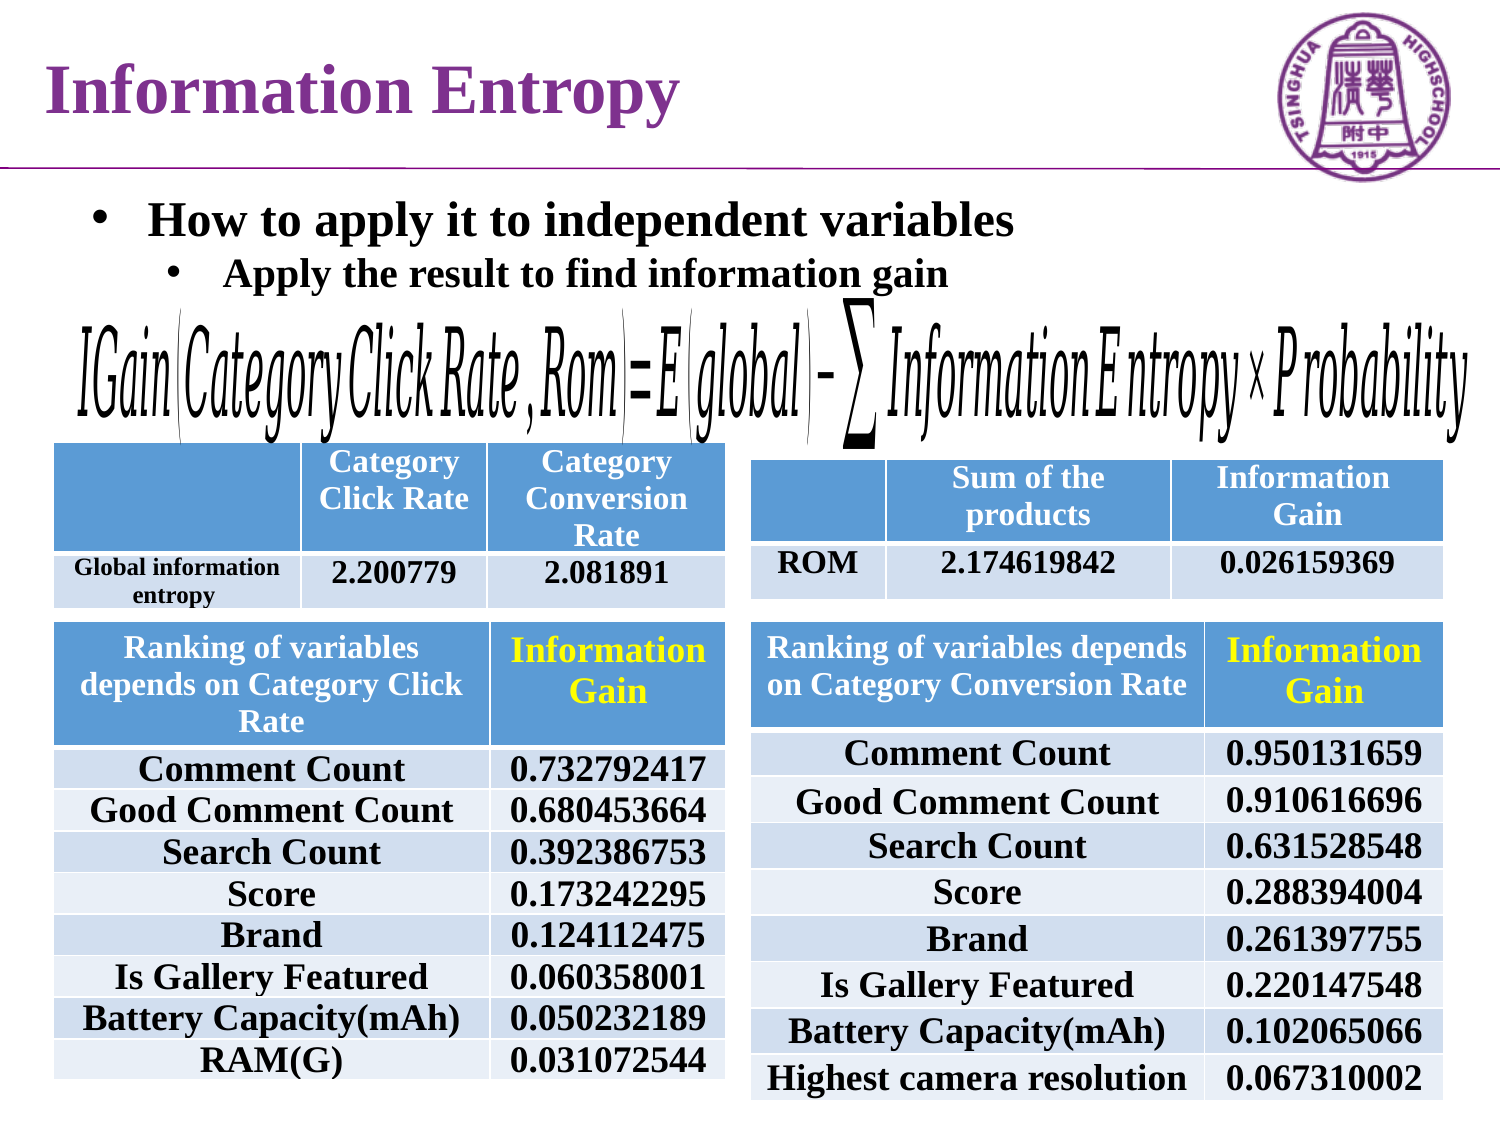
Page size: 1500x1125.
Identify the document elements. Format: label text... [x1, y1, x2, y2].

table_header Ranking of variables depends on Category Conversion Rate [751, 622, 1204, 727]
table_cell 0.124112475 [491, 915, 725, 955]
table_cell 0.067310002 [1205, 1055, 1443, 1100]
table_header [751, 460, 885, 541]
table_cell 2.174619842 [887, 546, 1170, 599]
table_cell RAM(G) [54, 1040, 489, 1079]
table_cell 2.081891 [488, 556, 725, 608]
table_cell 0.102065066 [1205, 1009, 1443, 1053]
table_cell Search Count [751, 823, 1204, 868]
table_cell Brand [751, 916, 1204, 961]
table_header Category Conversion Rate [488, 443, 725, 551]
table_cell 0.392386753 [491, 832, 725, 872]
table_cell Good Comment Count [54, 790, 489, 830]
table_header Ranking of variables depends on Category Click Rate [54, 622, 489, 745]
table_cell Brand [54, 915, 489, 955]
title Information Entropy [29, 0, 1380, 156]
table_header Information Gain [1205, 622, 1443, 727]
table_cell Score [751, 870, 1204, 914]
table_cell Highest camera resolution [751, 1055, 1204, 1100]
table_cell Good Comment Count [751, 777, 1204, 822]
table_cell 0.680453664 [491, 790, 725, 830]
table_cell Comment Count [751, 733, 1204, 775]
table_header Information Gain [491, 622, 725, 745]
table_header Sum of the products [887, 460, 1170, 541]
text_box How to apply it to independent variables Apply the result to find information gain [76, 178, 1270, 304]
table_cell 0.732792417 [491, 750, 725, 788]
table_cell 0.631528548 [1205, 823, 1443, 868]
table_cell Battery Capacity(mAh) [751, 1009, 1204, 1053]
table_cell Search Count [54, 832, 489, 872]
table_cell Comment Count [54, 750, 489, 788]
table_cell Battery Capacity(mAh) [54, 998, 489, 1038]
table_cell 0.910616696 [1205, 777, 1443, 822]
table_cell 0.220147548 [1205, 962, 1443, 1007]
table_cell 0.050232189 [491, 998, 725, 1038]
picture [1380, 12, 1451, 156]
table_cell 0.031072544 [491, 1040, 725, 1079]
table_cell 0.261397755 [1205, 916, 1443, 961]
table_cell Global information entropy [54, 556, 300, 608]
table_cell 0.288394004 [1205, 870, 1443, 914]
table_cell 0.950131659 [1205, 733, 1443, 775]
table_cell 0.060358001 [491, 956, 725, 996]
table_header Category Click Rate [302, 443, 486, 551]
table_cell 2.200779 [302, 556, 486, 608]
table_header [54, 443, 300, 551]
table_cell ROM [751, 546, 885, 599]
table_cell Is Gallery Featured [751, 962, 1204, 1007]
table_cell Score [54, 873, 489, 913]
table_cell Is Gallery Featured [54, 956, 489, 996]
text_box [0, 156, 1500, 232]
table_header Information Gain [1172, 460, 1443, 541]
table_cell 0.026159369 [1172, 546, 1443, 599]
table_cell 0.173242295 [491, 873, 725, 913]
